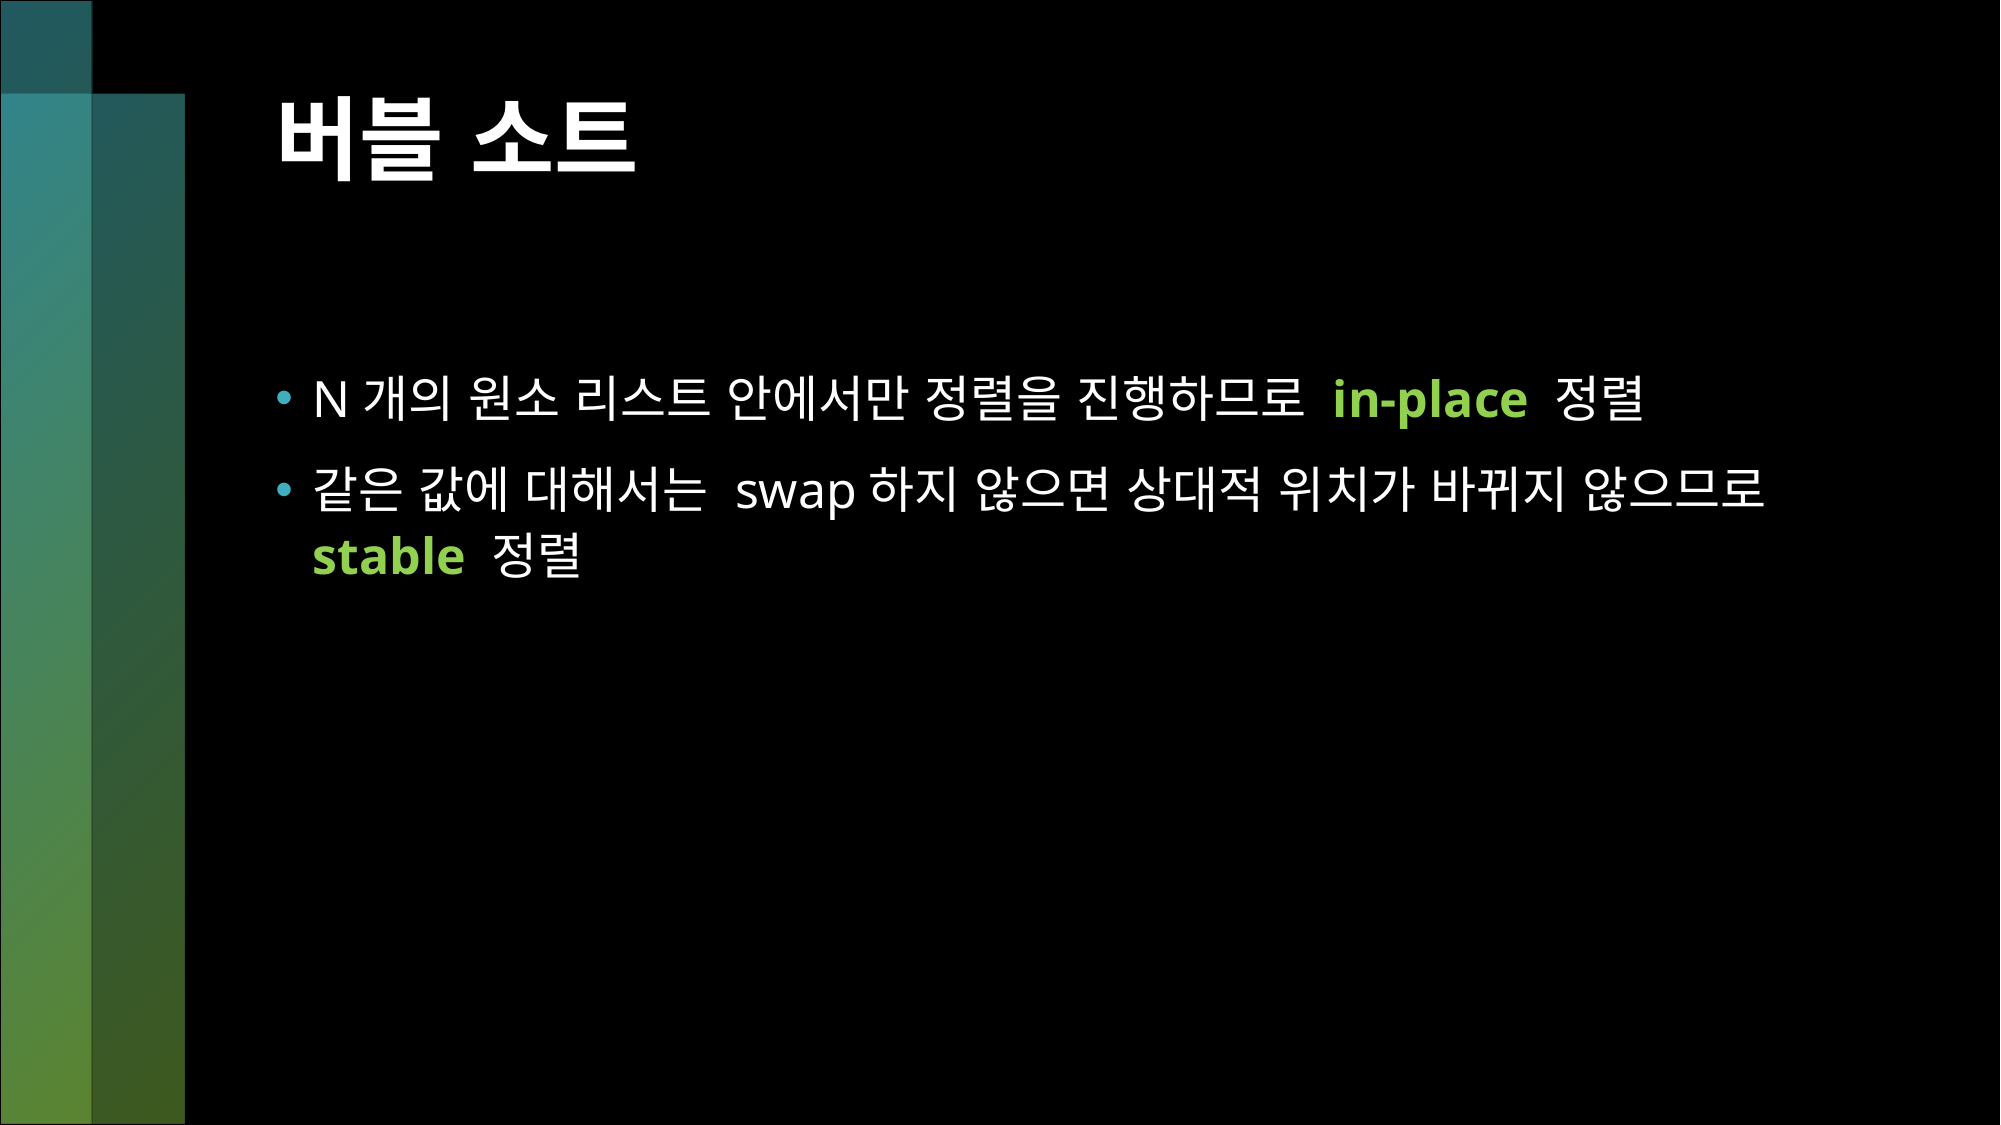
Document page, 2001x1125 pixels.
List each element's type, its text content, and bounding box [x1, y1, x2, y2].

list N개의 원소 리스트 안에서만 정렬을 진행하므로 in-place 정렬 같은 값에 대해서는 swap하지 않으면 상대적 위치가 바뀌지 않으므로 stable 정렬 [260, 354, 1817, 999]
title 버블 소트 [260, 74, 1817, 329]
